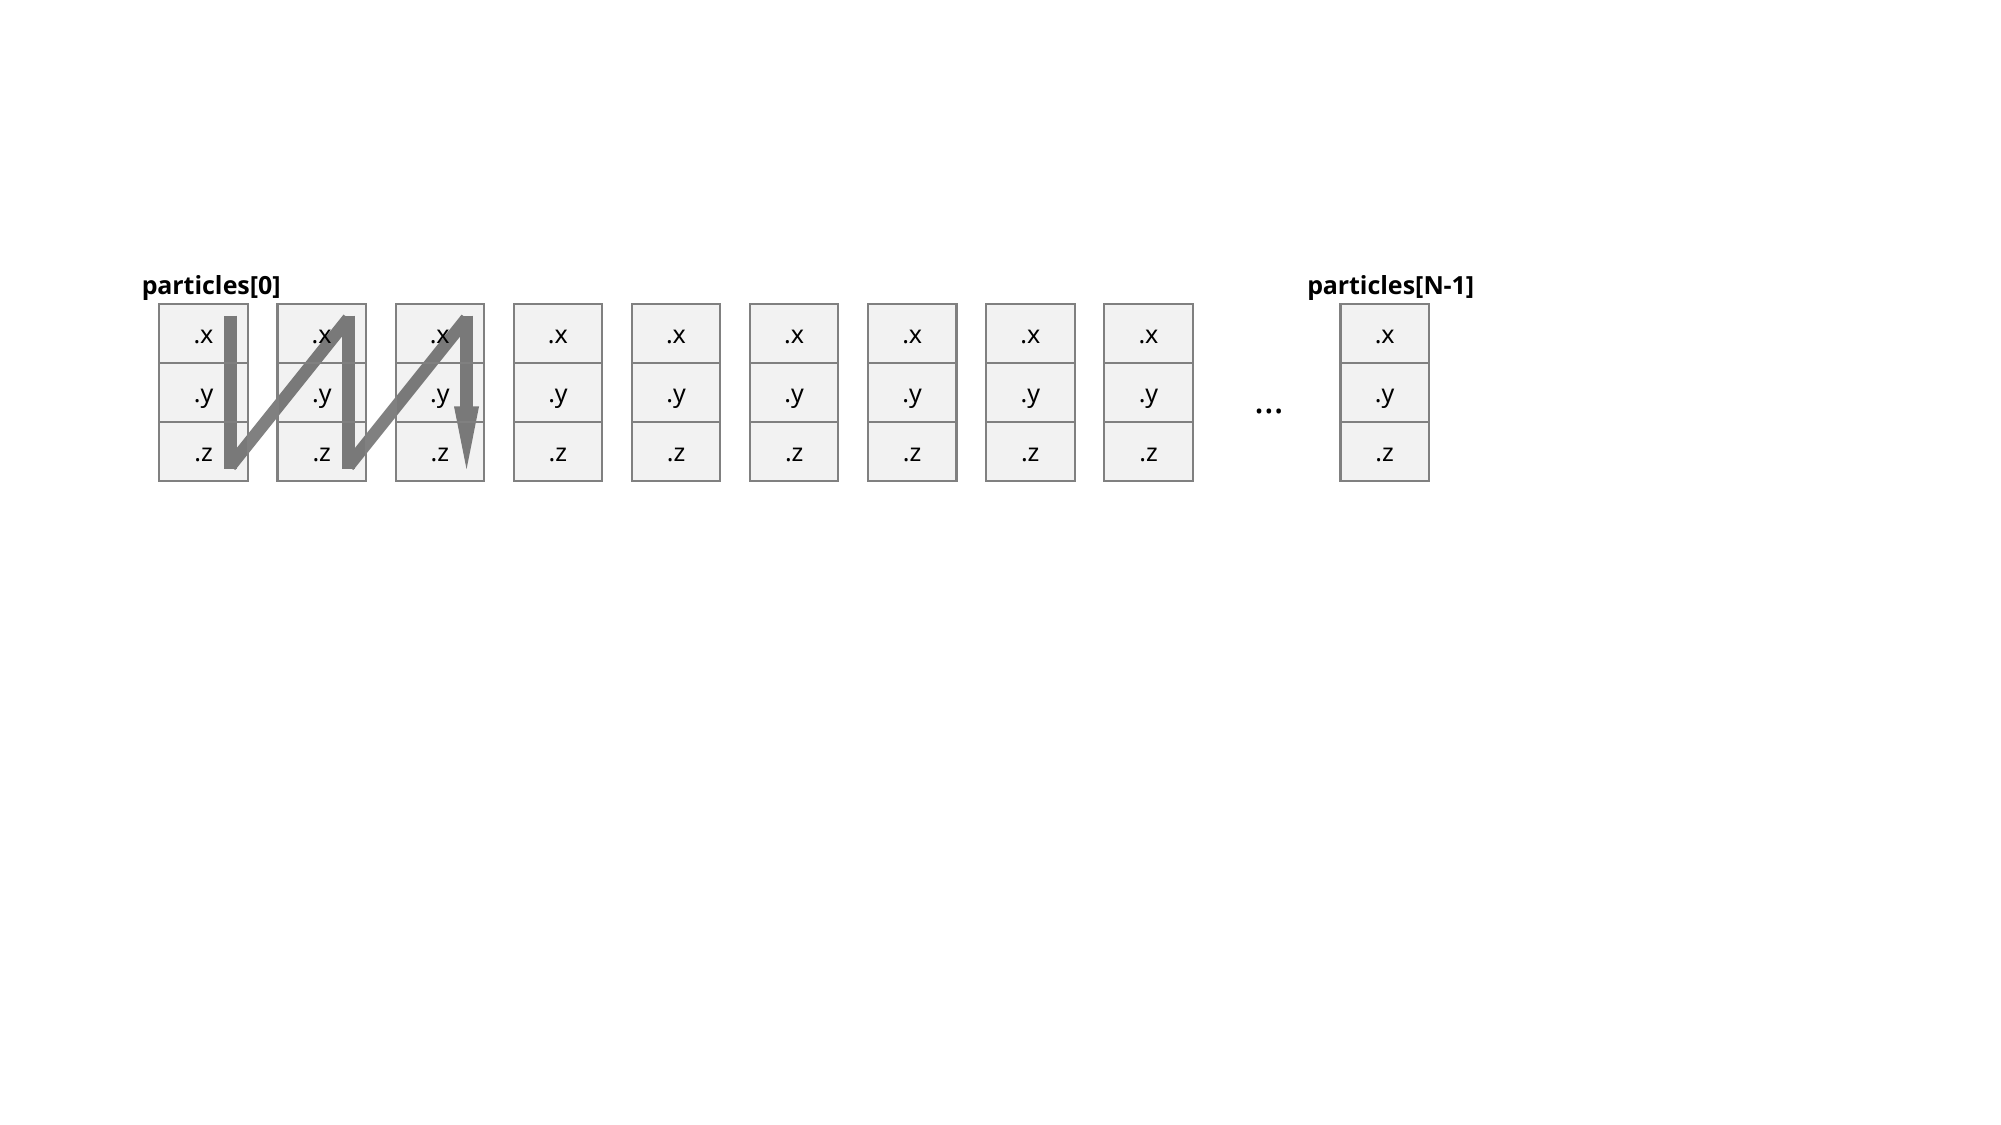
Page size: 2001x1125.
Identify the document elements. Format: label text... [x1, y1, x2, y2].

text_box … [1239, 369, 1299, 429]
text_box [159, 303, 248, 481]
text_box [631, 303, 721, 481]
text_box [248, 315, 277, 470]
text_box particles[N-1] [1292, 262, 1490, 308]
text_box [1340, 303, 1430, 481]
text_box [513, 303, 603, 481]
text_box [867, 303, 957, 481]
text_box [277, 303, 367, 481]
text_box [367, 315, 395, 470]
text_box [749, 303, 839, 481]
text_box particles[0] [126, 262, 296, 308]
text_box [1104, 303, 1193, 481]
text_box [395, 303, 485, 481]
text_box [986, 303, 1075, 481]
